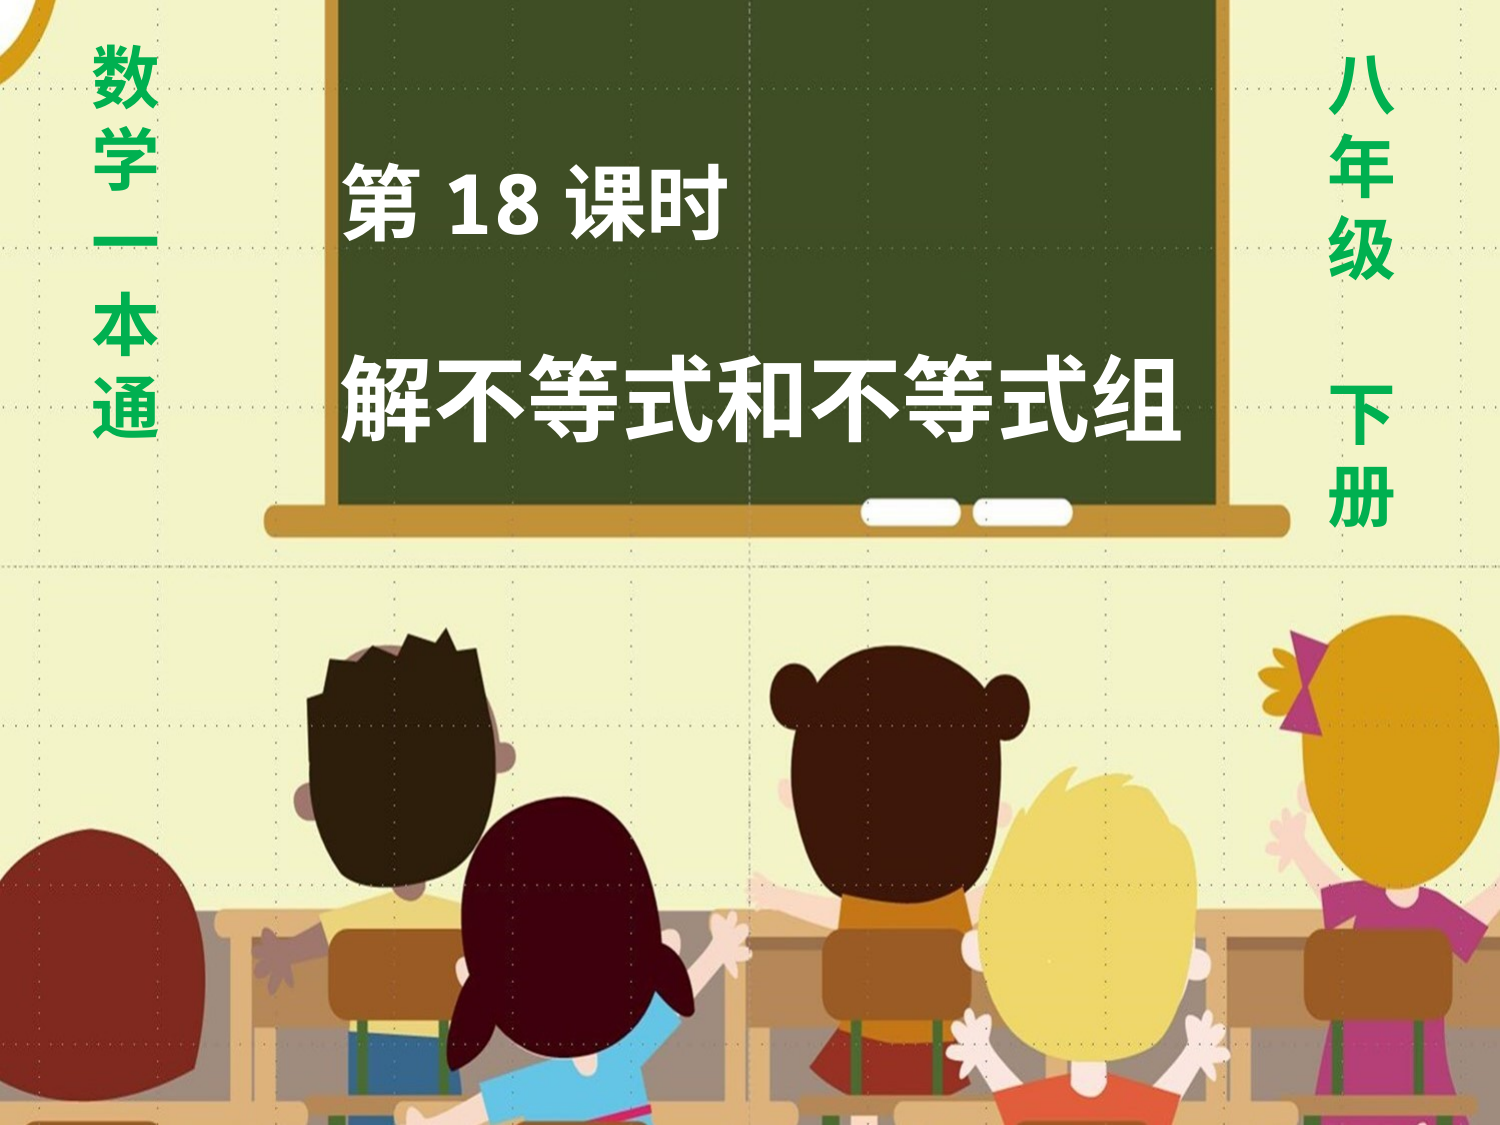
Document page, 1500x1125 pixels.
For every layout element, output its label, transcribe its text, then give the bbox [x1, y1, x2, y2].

title 第18课时 解不等式和不等式组 [324, 34, 1216, 463]
picture [0, 0, 1500, 1125]
